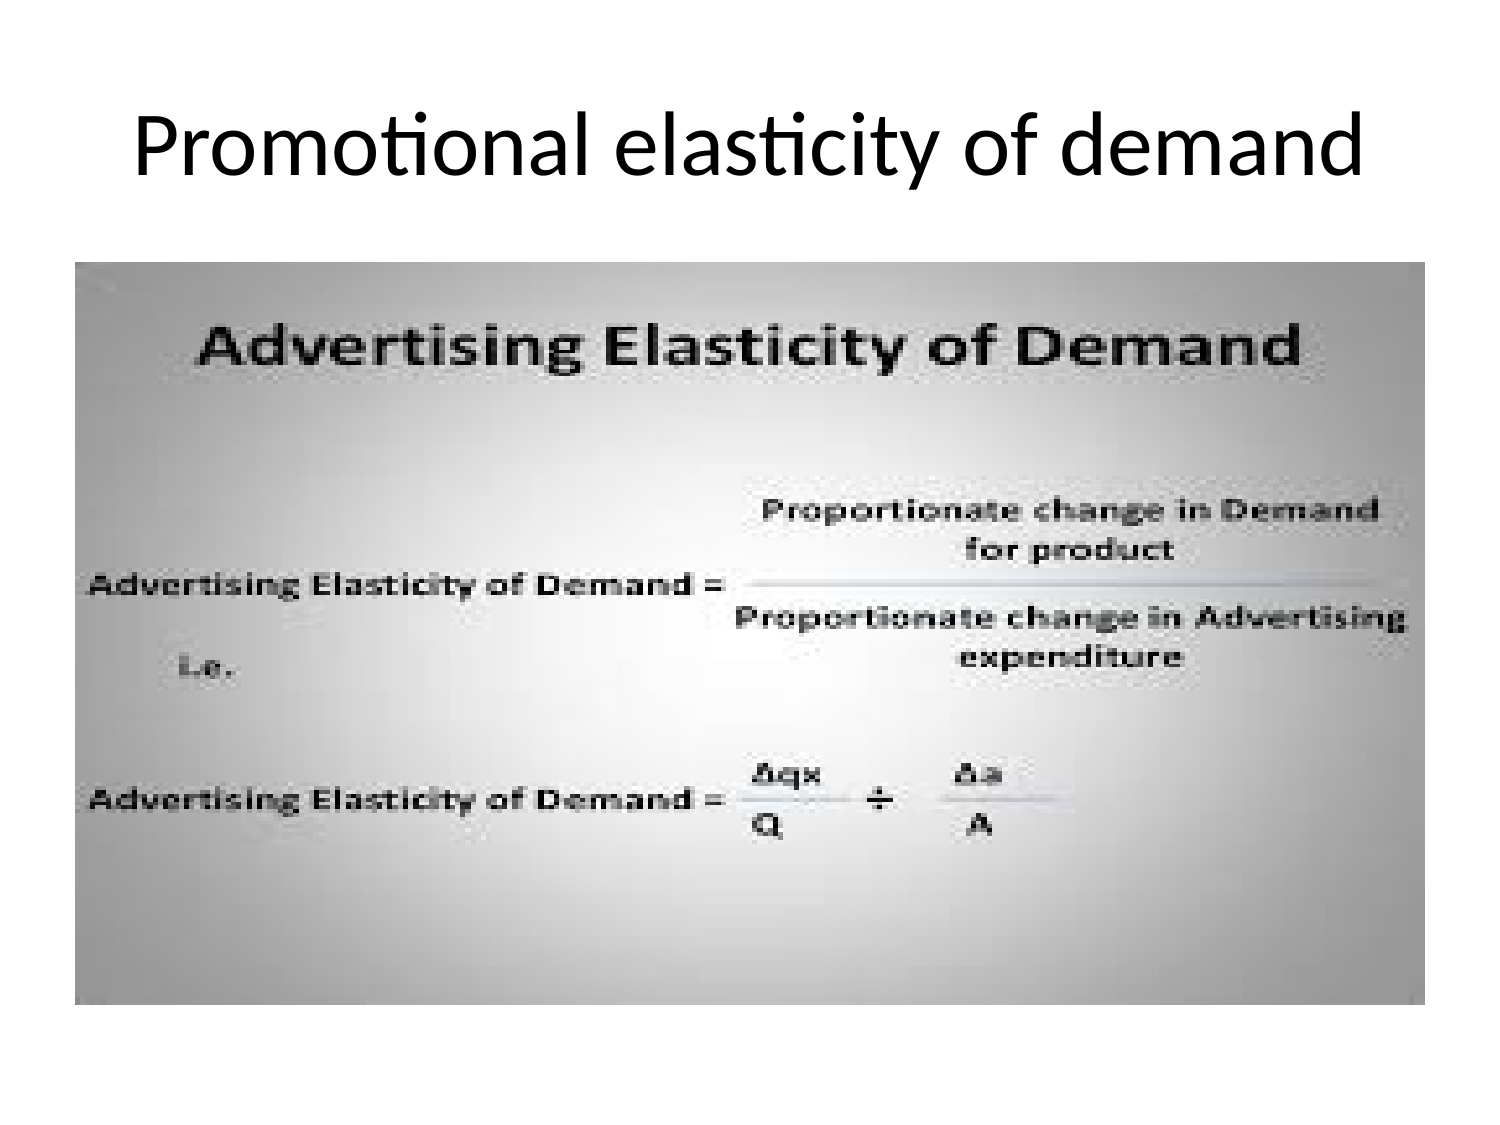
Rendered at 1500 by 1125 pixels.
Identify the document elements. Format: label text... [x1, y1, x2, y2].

chart [74, 262, 1426, 1006]
title Promotional elasticity of demand [75, 45, 1425, 233]
